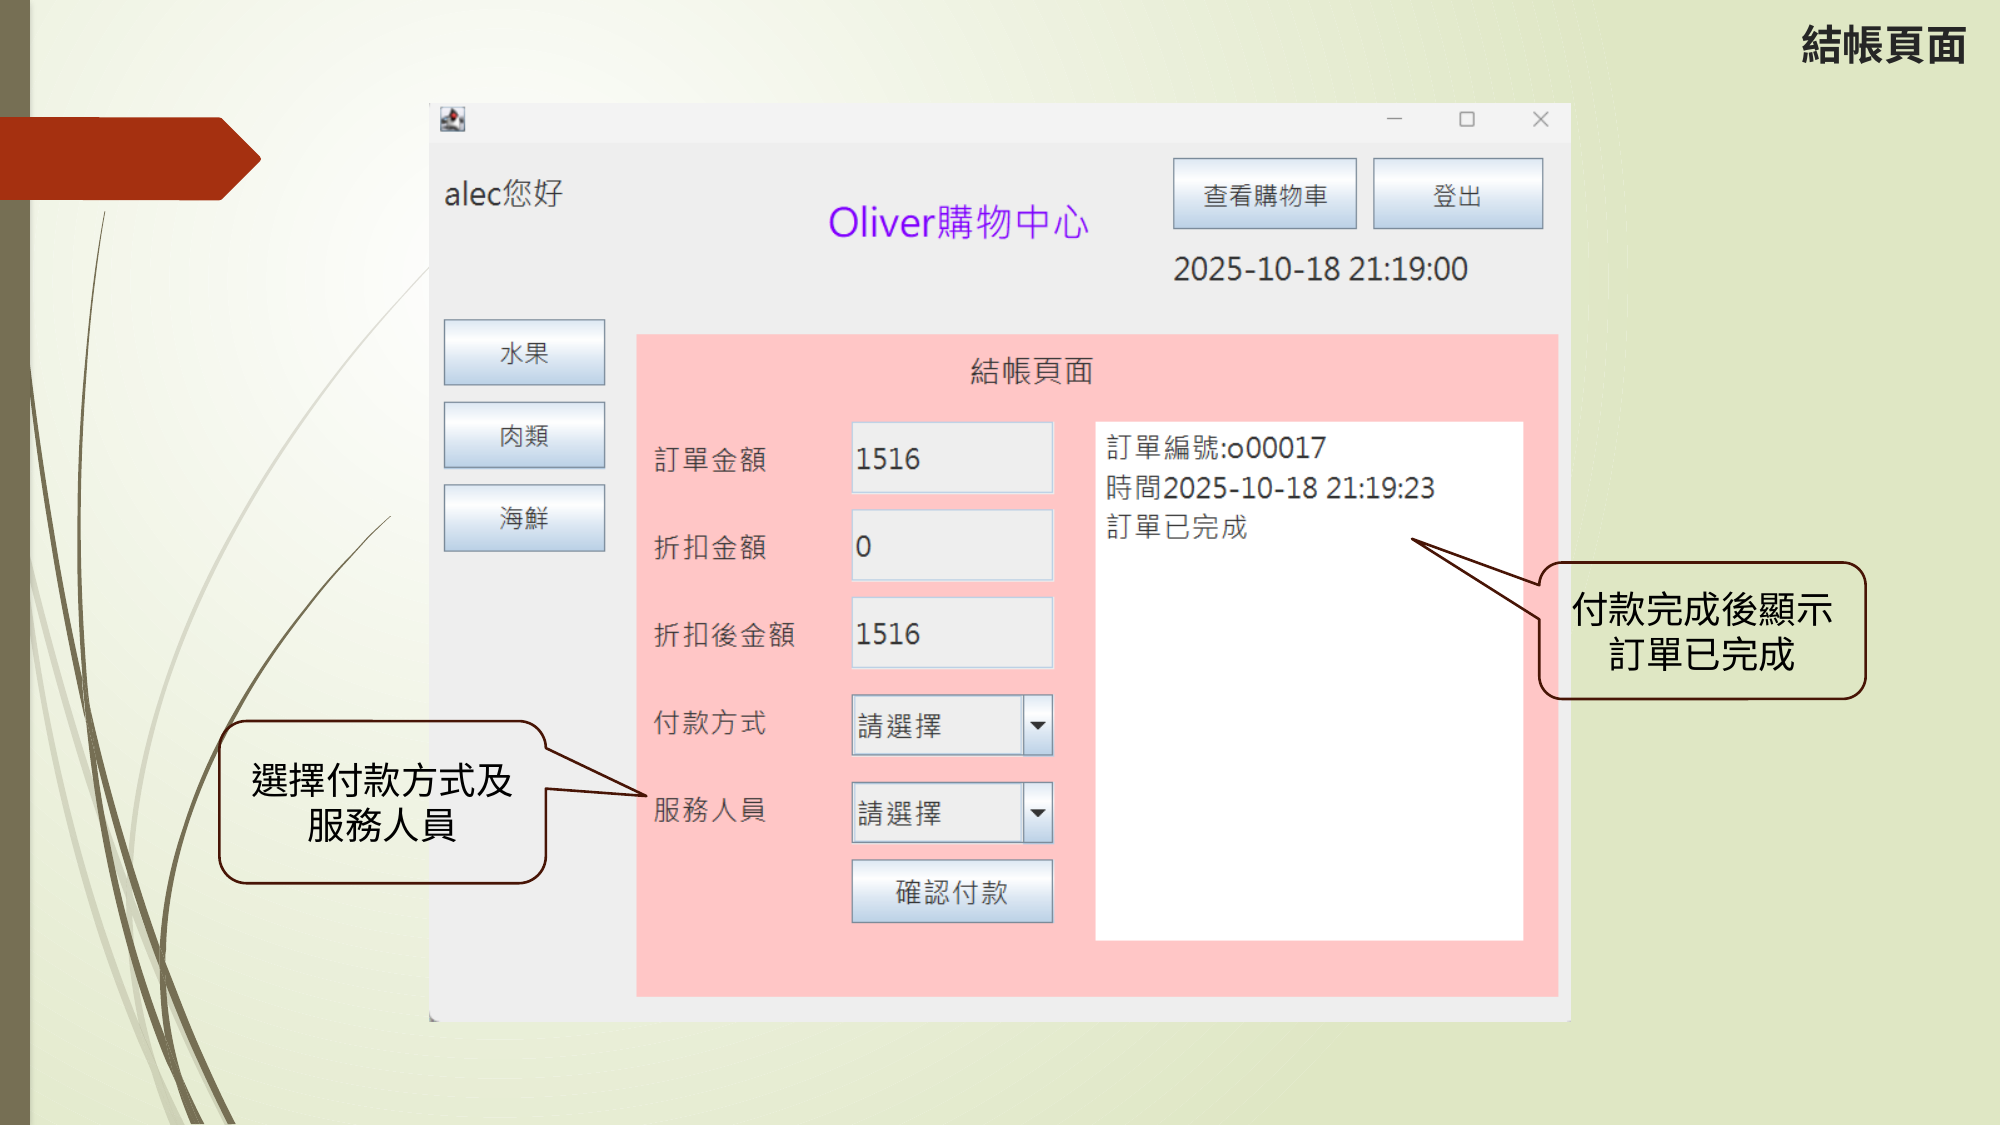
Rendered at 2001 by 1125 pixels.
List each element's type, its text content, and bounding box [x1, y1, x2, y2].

text_box 付款完成後顯示訂單已完成 [1574, 561, 1867, 701]
text_box 結帳頁面 [1769, 0, 2000, 77]
picture [429, 102, 1571, 1023]
text_box 選擇付款方式及服務人員 [218, 719, 424, 885]
